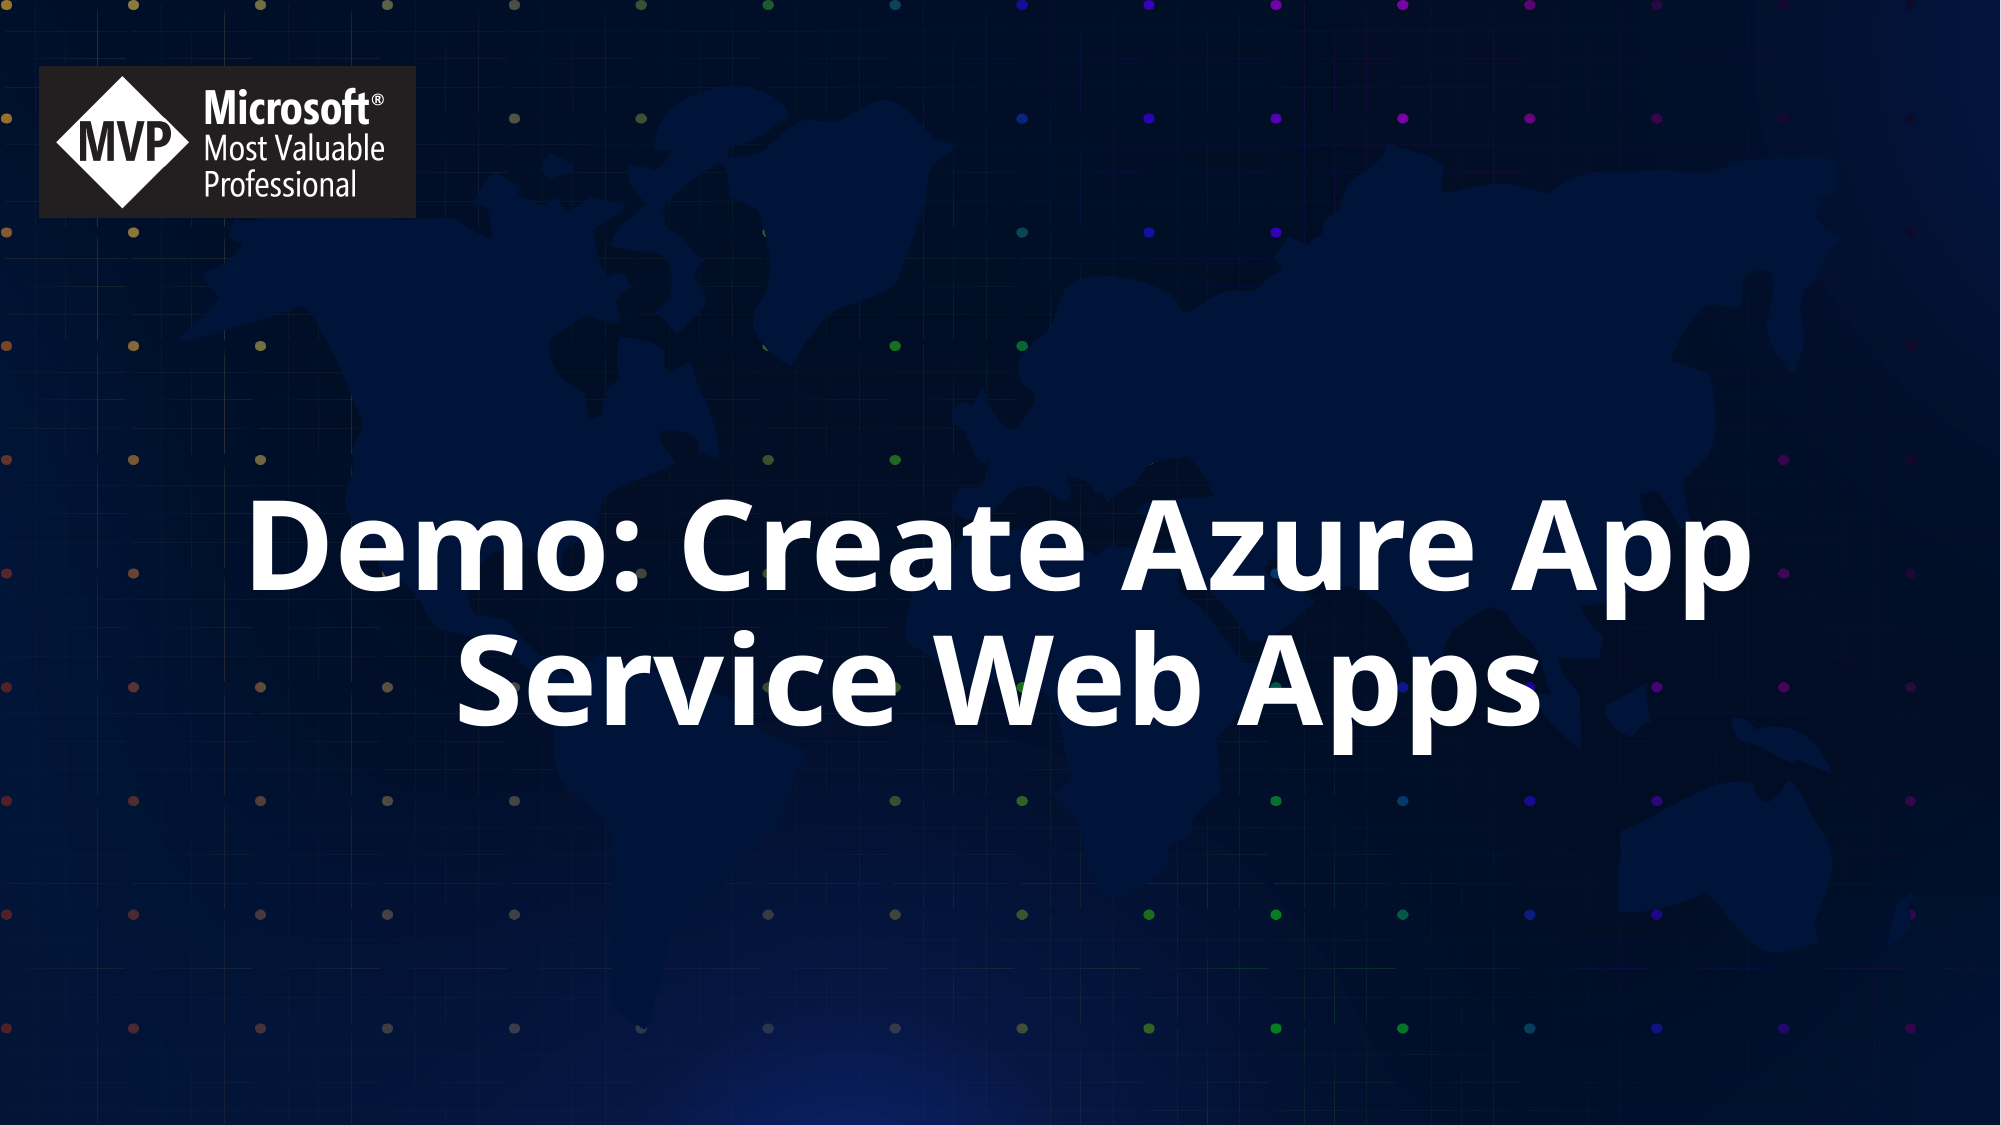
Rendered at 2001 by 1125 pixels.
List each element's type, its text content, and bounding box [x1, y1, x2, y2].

title Demo: Create Azure App Service Web Apps [137, 422, 1863, 760]
picture [0, 0, 2001, 1125]
